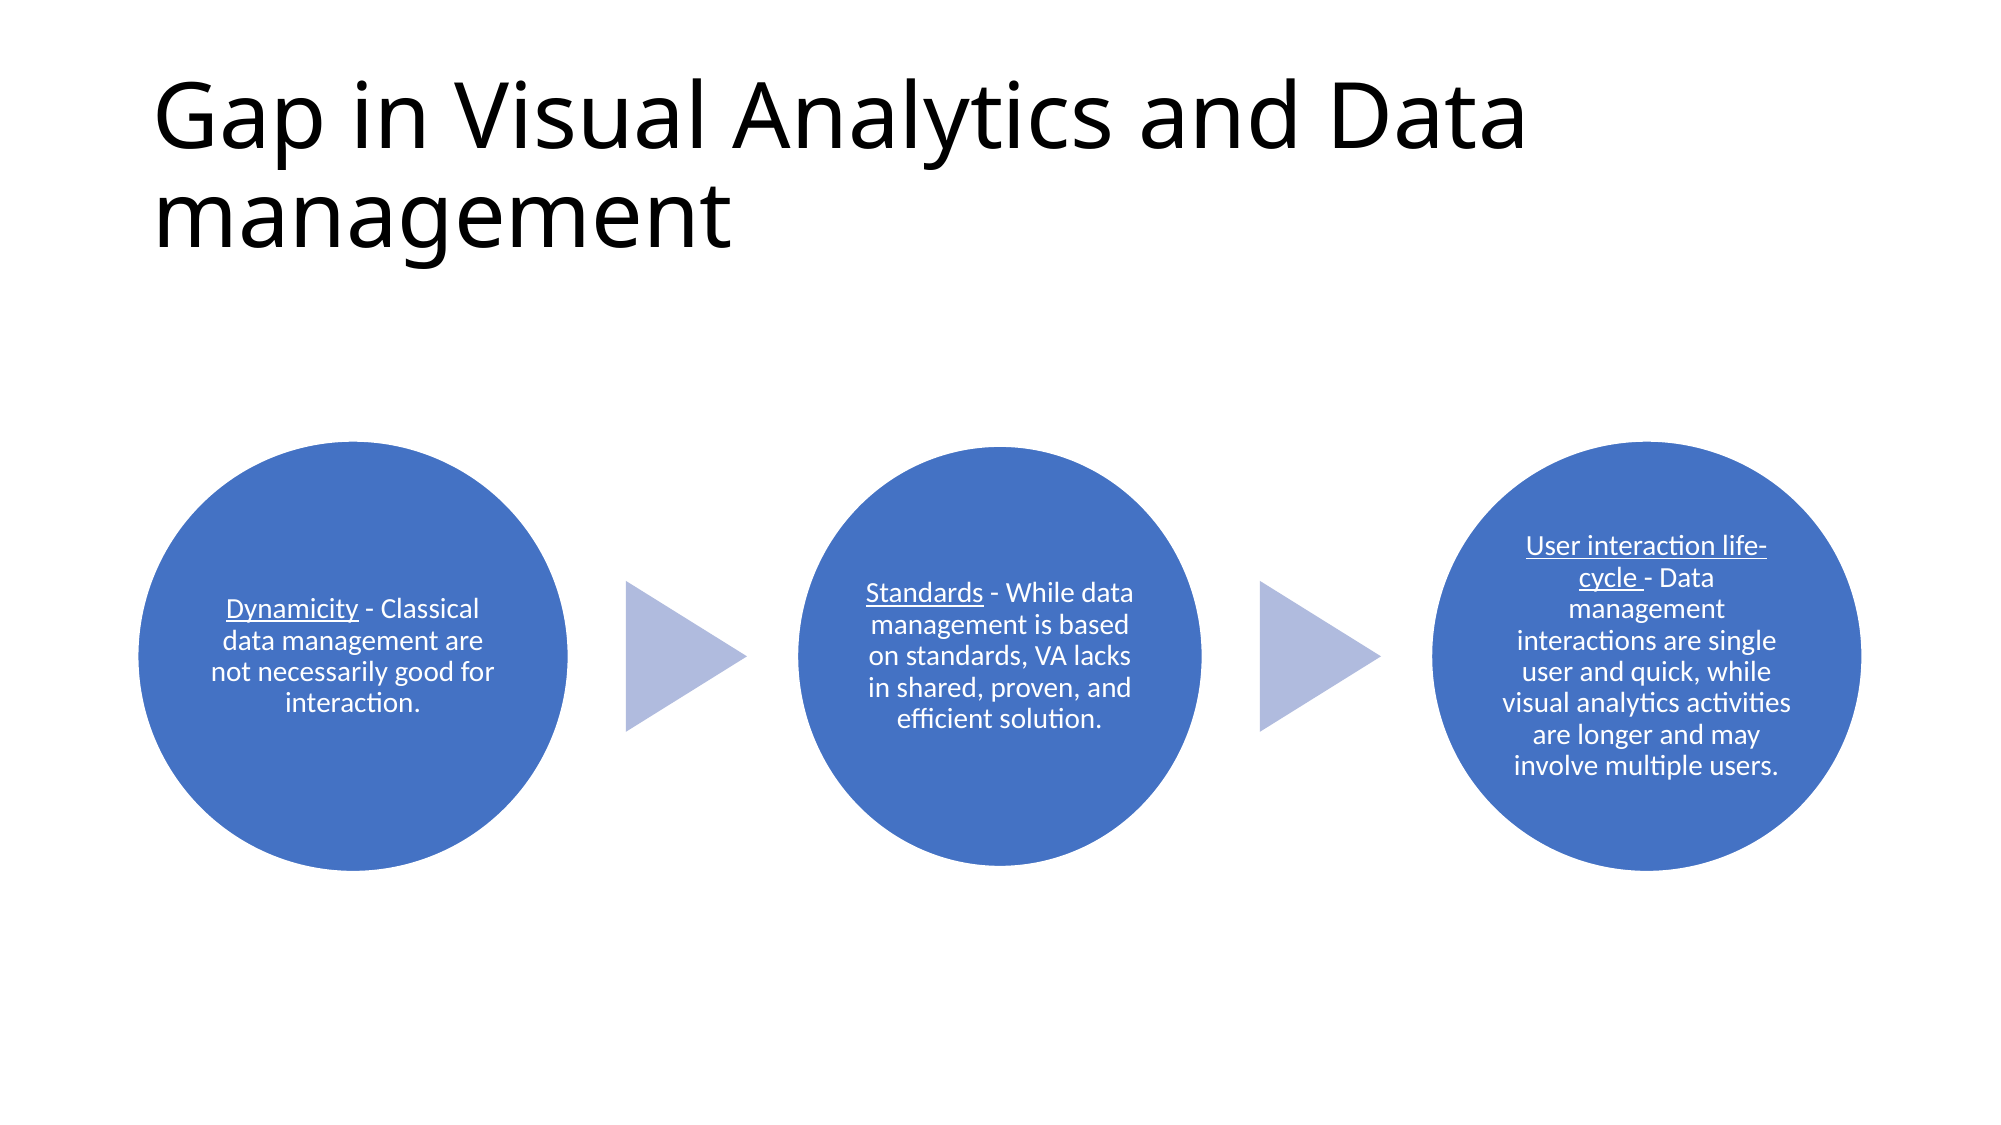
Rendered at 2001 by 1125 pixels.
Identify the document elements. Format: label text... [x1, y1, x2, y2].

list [137, 299, 1863, 1014]
title Gap in Visual Analytics and Data management [137, 59, 1863, 278]
